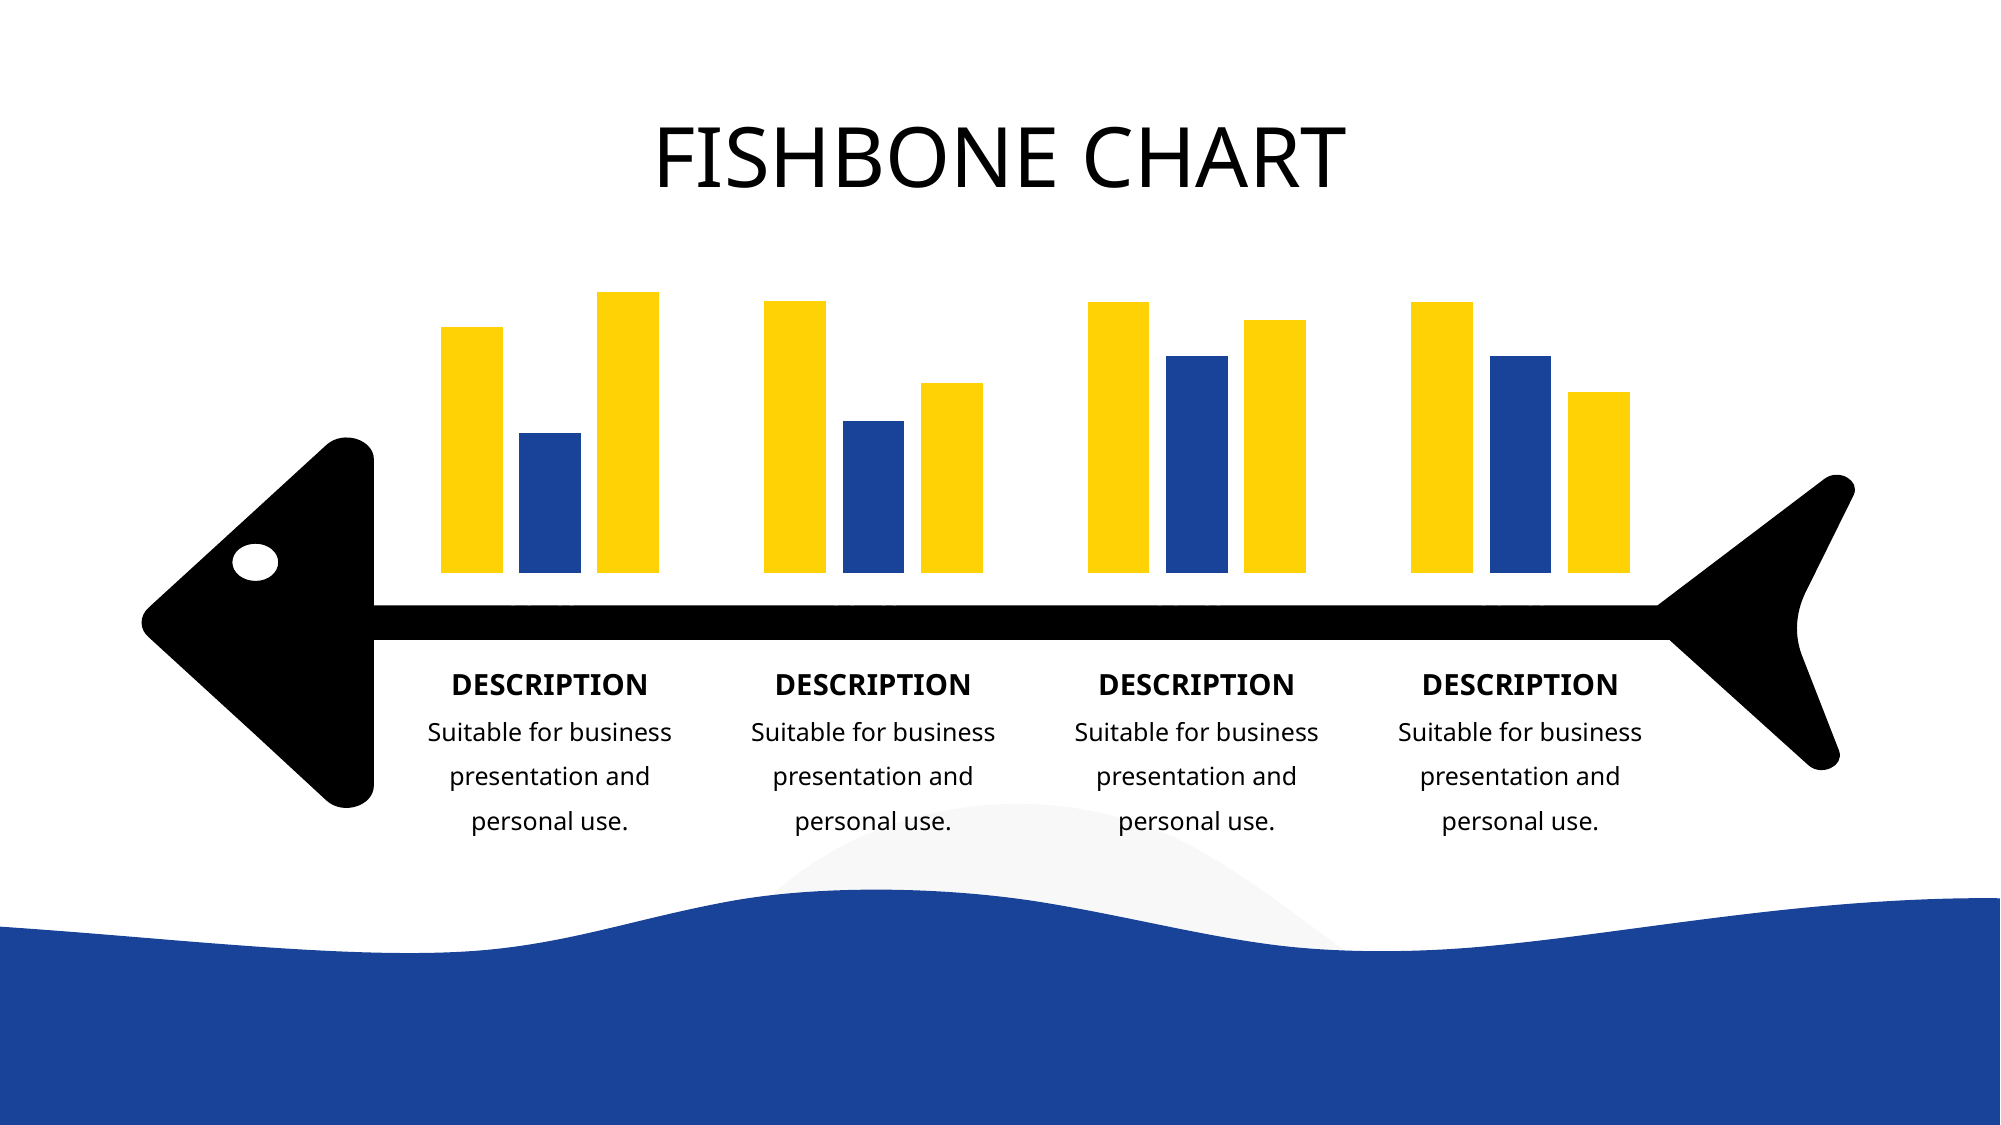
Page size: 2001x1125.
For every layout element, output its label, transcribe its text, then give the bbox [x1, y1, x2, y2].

text_box DESCRIPTION [1083, 659, 1311, 693]
title FISHBONE CHART [399, 91, 1601, 214]
text_box DESCRIPTION [1406, 659, 1634, 693]
text_box [141, 437, 1855, 808]
text_box Suitable for business presentation and personal use. [394, 693, 706, 843]
text_box Suitable for business presentation and personal use. [1365, 693, 1676, 843]
text_box [0, 888, 2000, 1125]
text_box DESCRIPTION [759, 659, 987, 693]
text_box Suitable for business presentation and personal use. [1041, 693, 1353, 843]
text_box DESCRIPTION [436, 659, 664, 693]
text_box Suitable for business presentation and personal use. [718, 693, 1029, 843]
chart [365, 249, 1705, 622]
